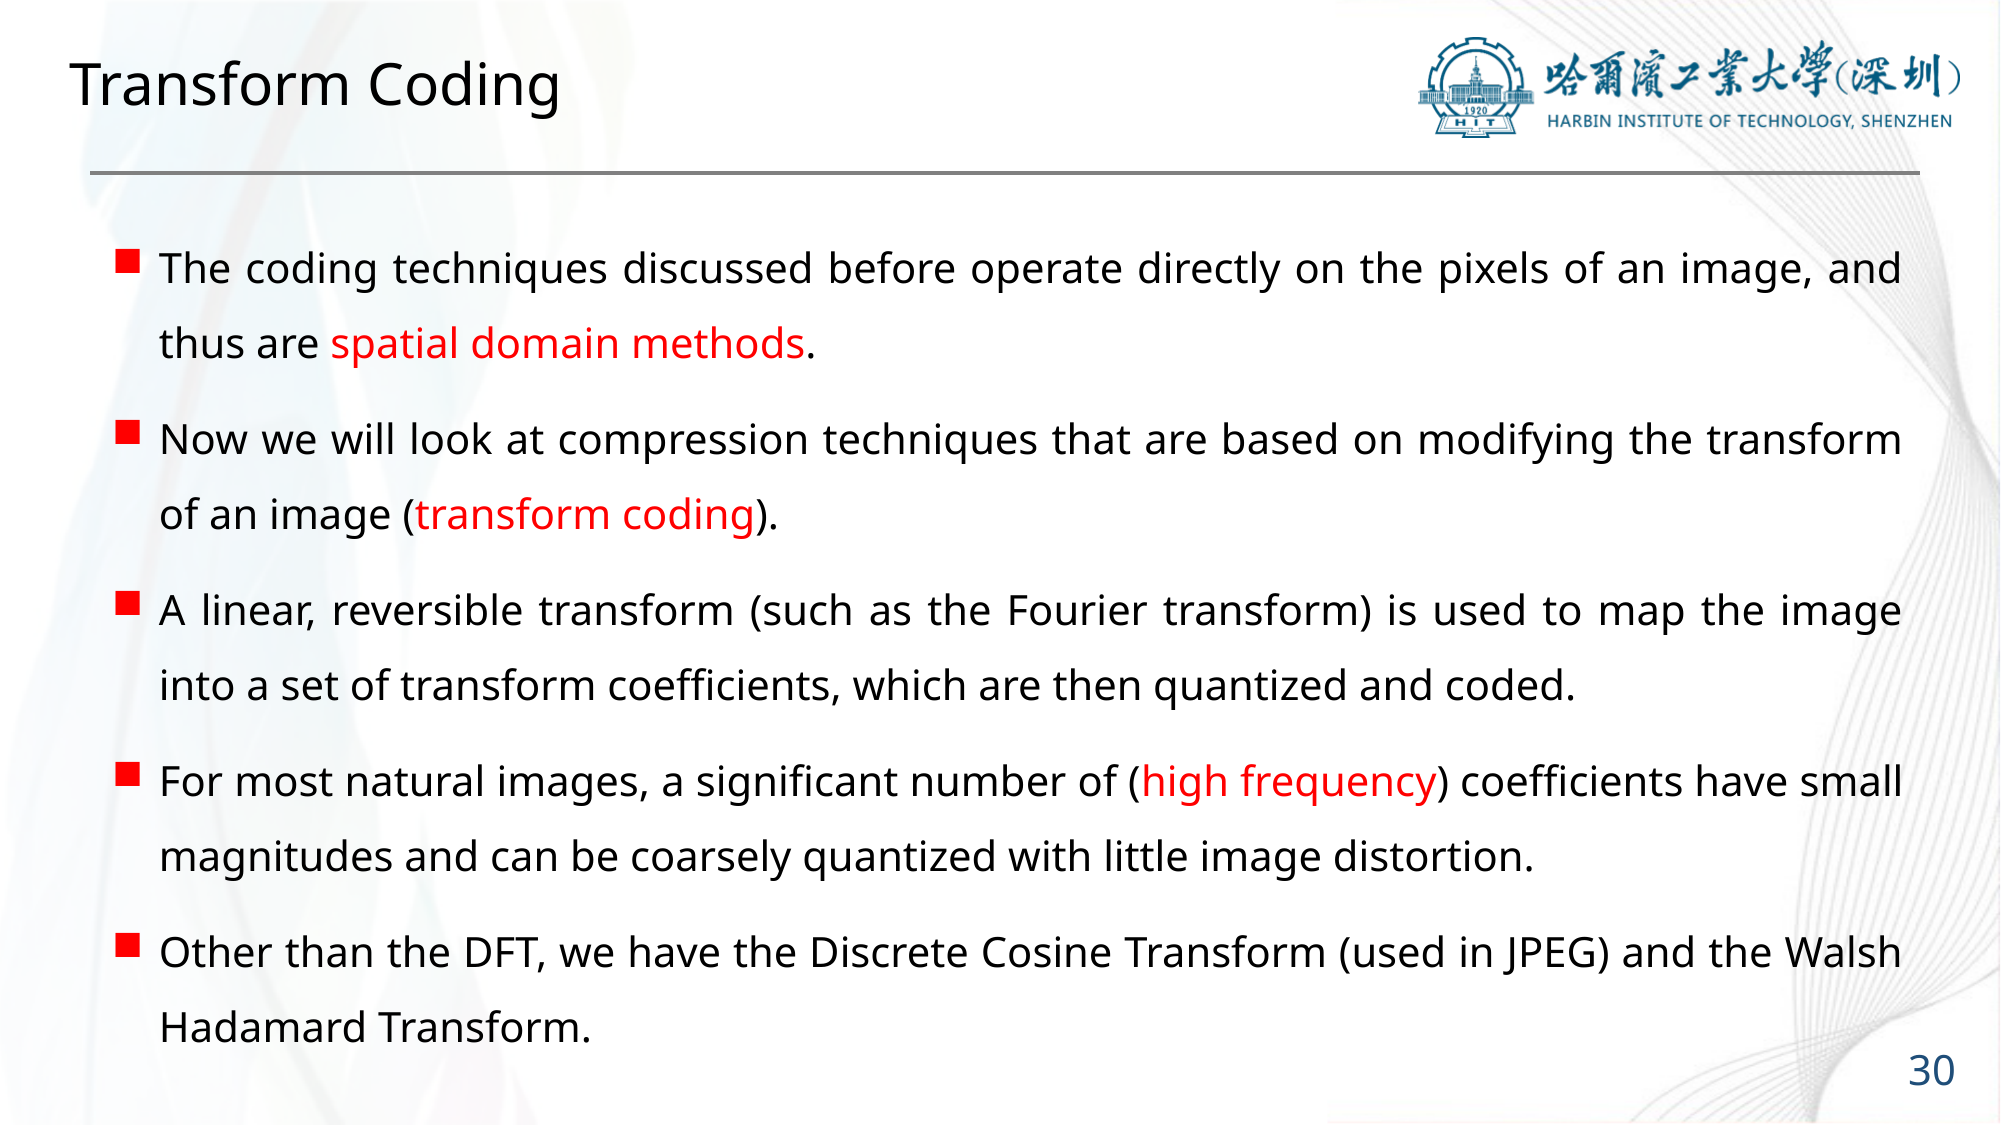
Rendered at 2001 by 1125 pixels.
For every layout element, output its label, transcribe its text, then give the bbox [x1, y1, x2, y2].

title Transform Coding [54, 0, 1385, 174]
text_box The coding techniques discussed before operate directly on the pixels of an image, and thus are spatial domain methods. Now we will look at compression techniques that are based on modifying the transform of an image (transform coding). A linear, reversible transform (such as the Fourier transform) is used to map the image into a set of transform coefficients, which are then quantized and coded. For most natural images, a significant number of (high frequency) coefficients have small magnitudes and can be coarsely quantized with little image distortion. Other than the DFT, we have the Discrete Cosine Transform (used in JPEG) and the Walsh Hadamard Transform. [97, 209, 1919, 1058]
picture [0, 0, 2001, 1125]
slide_number 30 [1521, 1042, 1972, 1103]
